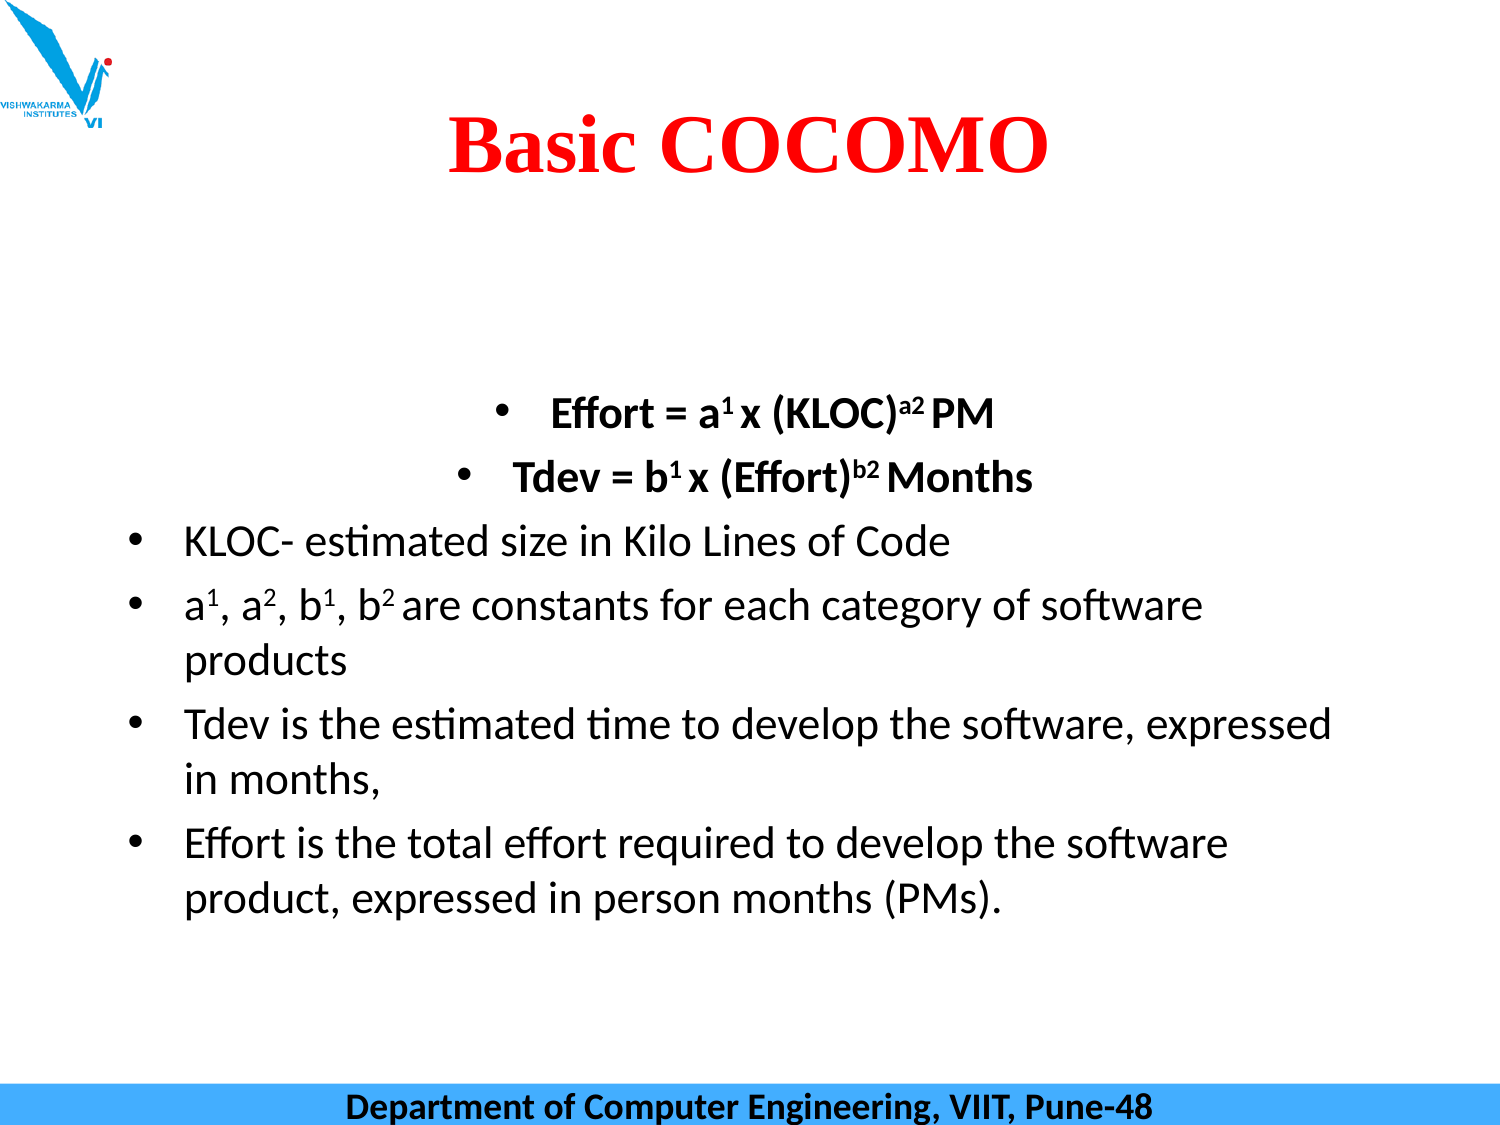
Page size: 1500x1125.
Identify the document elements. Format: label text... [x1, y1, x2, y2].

title Basic COCOMO [75, 45, 1425, 233]
picture [0, 0, 119, 135]
text_box Department of Computer Engineering, VIIT, Pune-48 [0, 1082, 1500, 1125]
list Effort = a1 х (KLOC)a2 PM Tdev = b1 x (Effort)b2 Months KLOC- estimated size in Kilo Lines of Code a1, a2, b1, b2 are constants for each category of software products Tdev is the estimated time to develop the software, expressed in months, Effort is the total effort required to develop the software product, expressed in person months (PMs). [112, 375, 1388, 1050]
